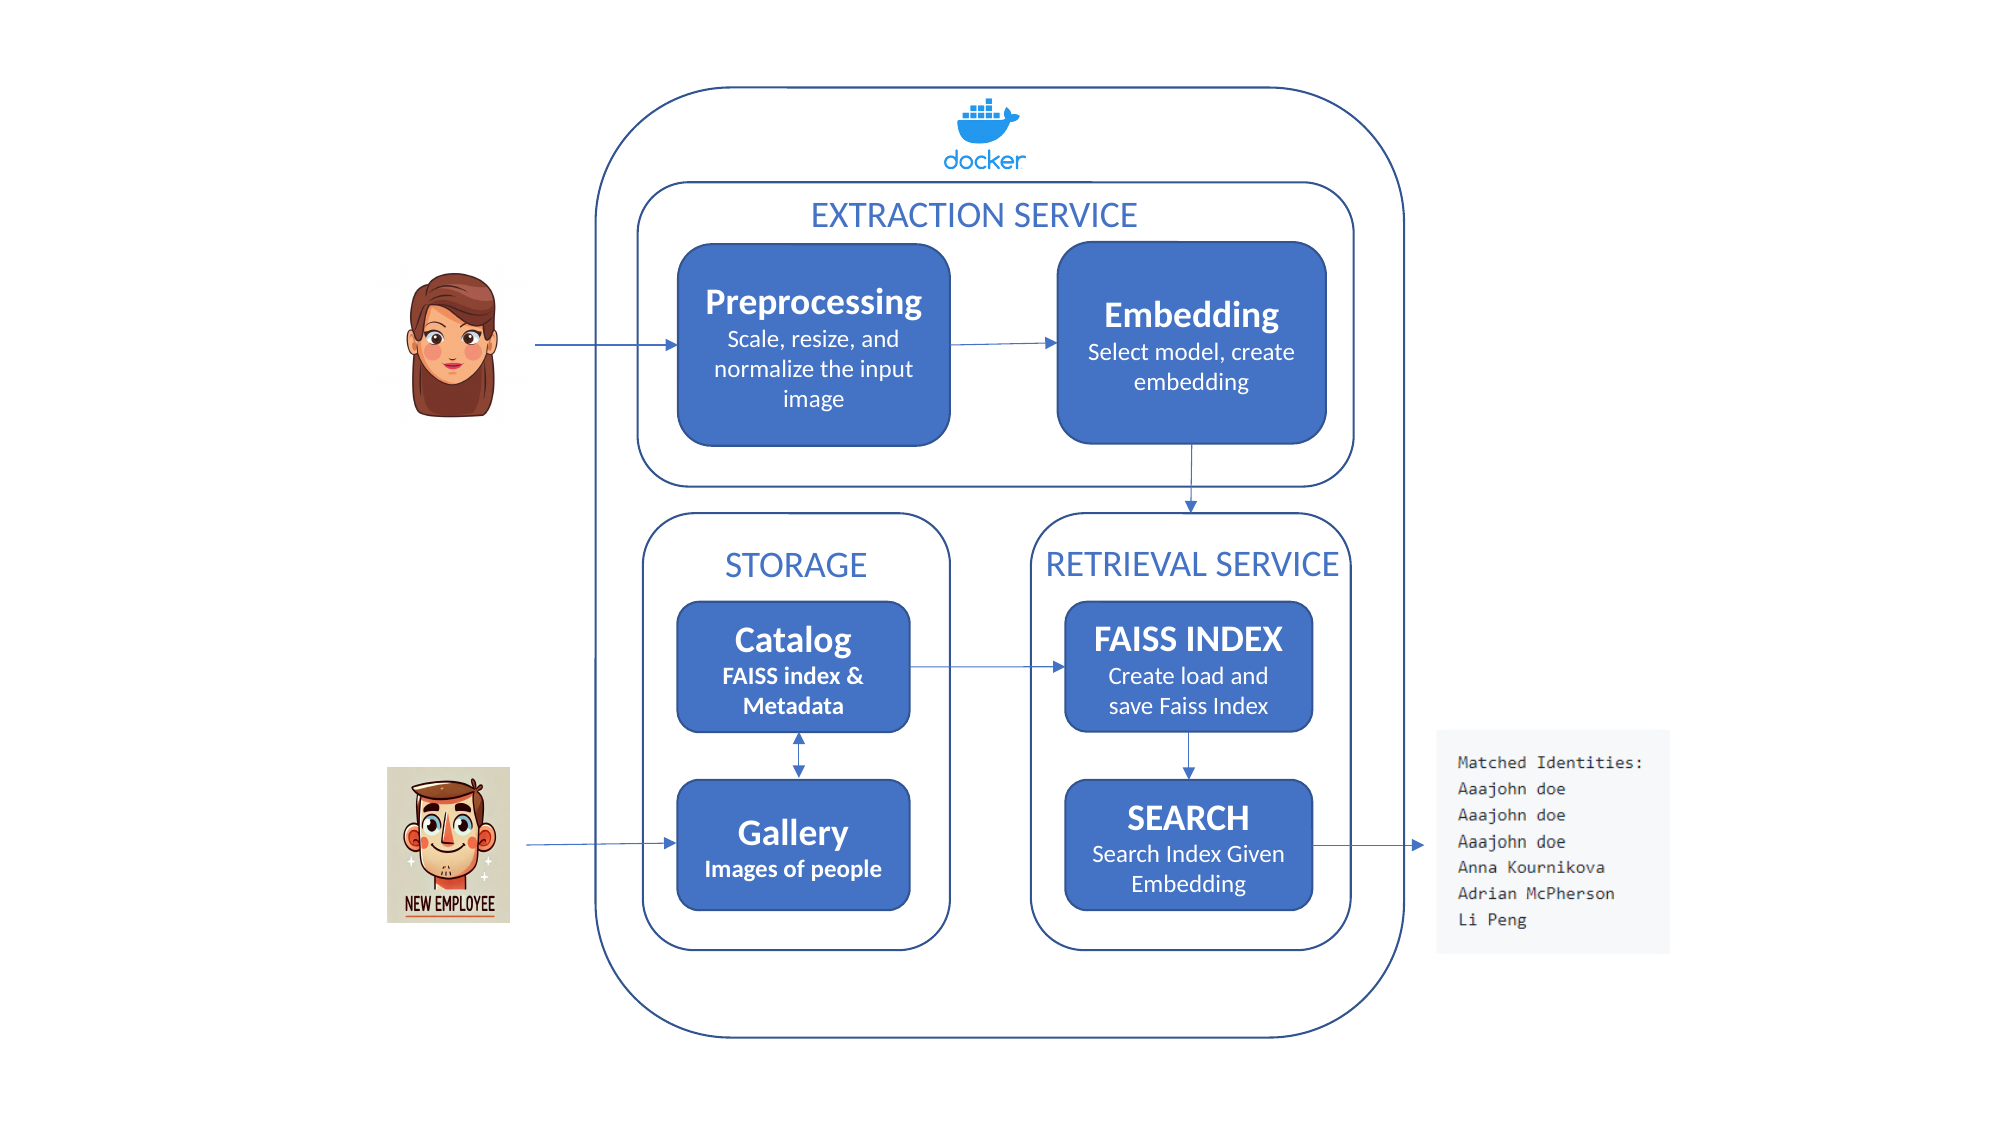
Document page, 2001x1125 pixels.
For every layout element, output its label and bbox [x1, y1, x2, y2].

text_box [369, 87, 1670, 1038]
